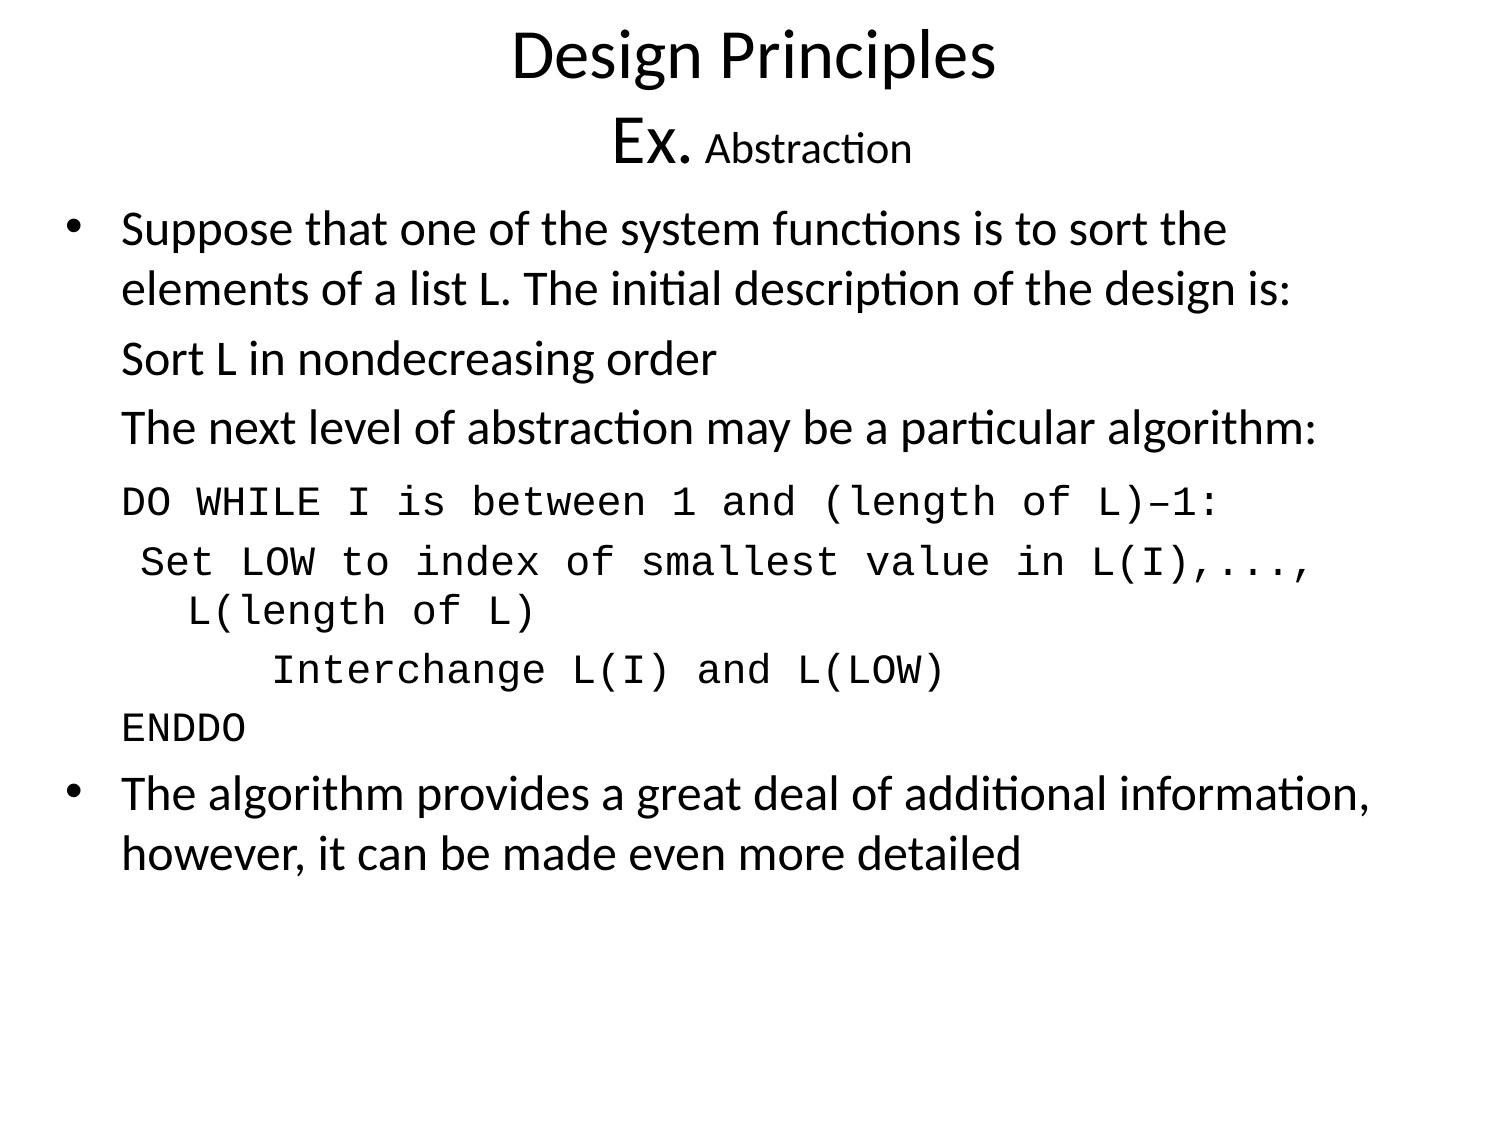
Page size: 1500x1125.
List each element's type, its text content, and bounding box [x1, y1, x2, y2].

title Design Principles Ex. Abstraction [75, 0, 1450, 186]
list Suppose that one of the system functions is to sort the elements of a list L. The initial description of the design is: Sort L in nondecreasing order The next level of abstraction may be a particular algorithm: DO WHILE I is between 1 and (length of L)–1: Set LOW to index of smallest value in L(I),..., L(length of L) Interchange L(I) and L(LOW) ENDDO The algorithm provides a great deal of additional information, however, it can be made even more detailed [50, 187, 1438, 988]
